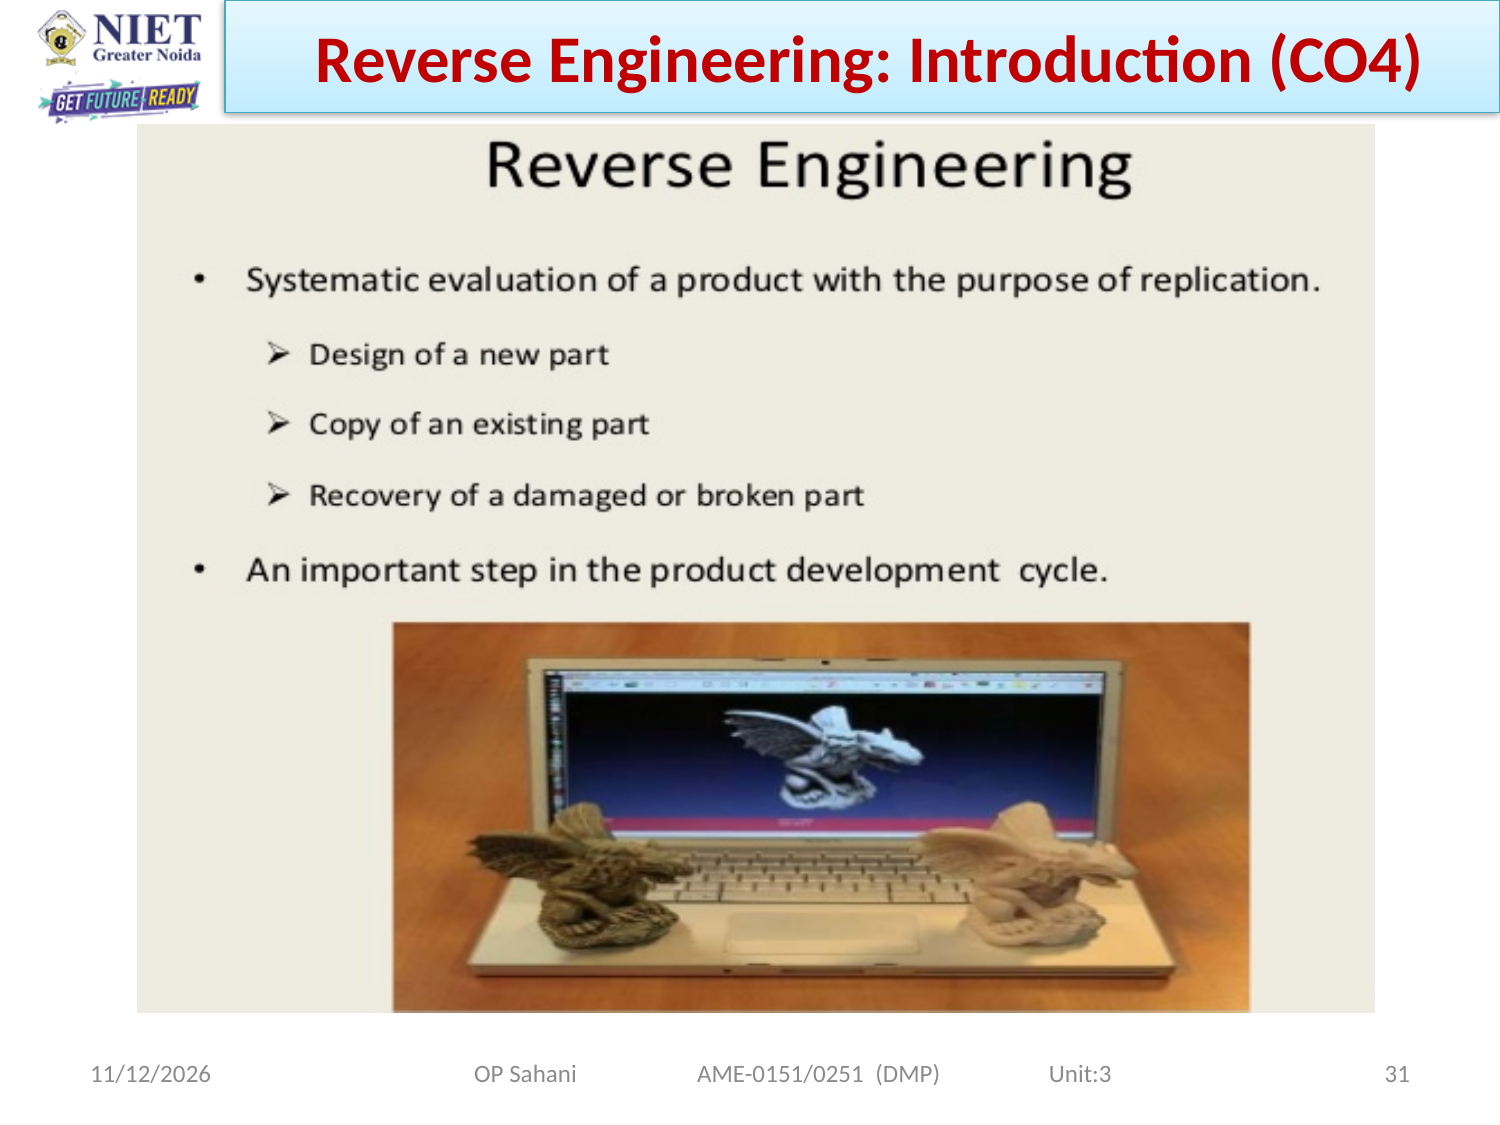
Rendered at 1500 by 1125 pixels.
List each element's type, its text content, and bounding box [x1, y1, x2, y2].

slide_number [75, 1042, 275, 1103]
picture [0, 0, 1376, 1013]
text_box Reverse Engineering: Introduction (CO4) [238, 0, 1500, 113]
footer OP Sahani AME-0151/0251 (DMP) Unit:3 [275, 1042, 1074, 1103]
slide_number 31 [1074, 1042, 1425, 1103]
